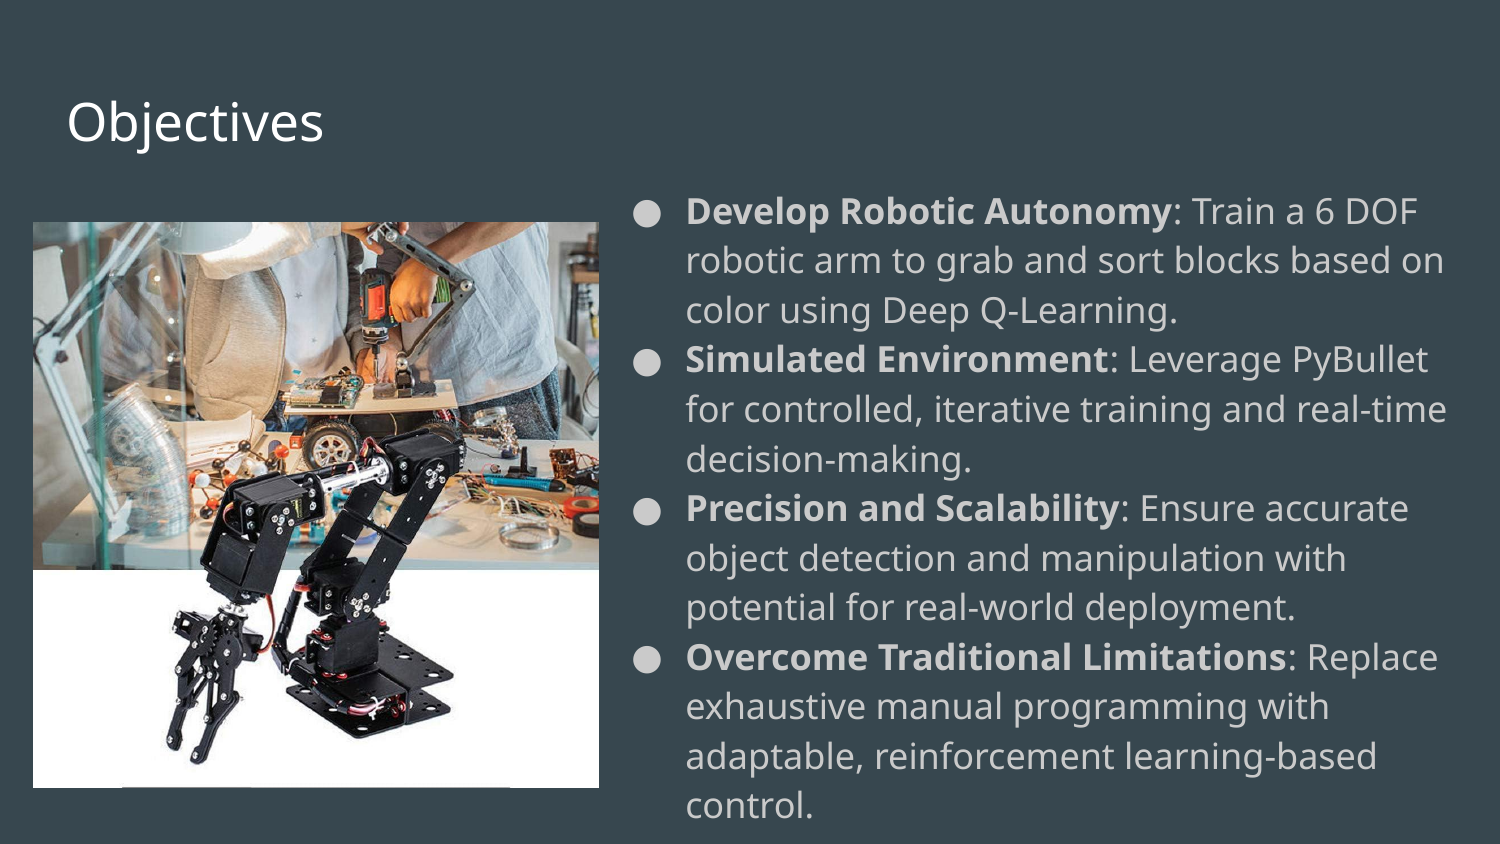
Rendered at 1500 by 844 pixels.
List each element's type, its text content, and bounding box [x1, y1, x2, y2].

title Objectives [51, 72, 1449, 167]
list Develop Robotic Autonomy: Train a 6 DOF robotic arm to grab and sort blocks based on color using Deep Q-Learning. Simulated Environment: Leverage PyBullet for controlled, iterative training and real-time decision-making. Precision and Scalability: Ensure accurate object detection and manipulation with potential for real-world deployment. Overcome Traditional Limitations: Replace exhaustive manual programming with adaptable, reinforcement learning-based control. [598, 166, 1493, 844]
picture [33, 222, 599, 788]
